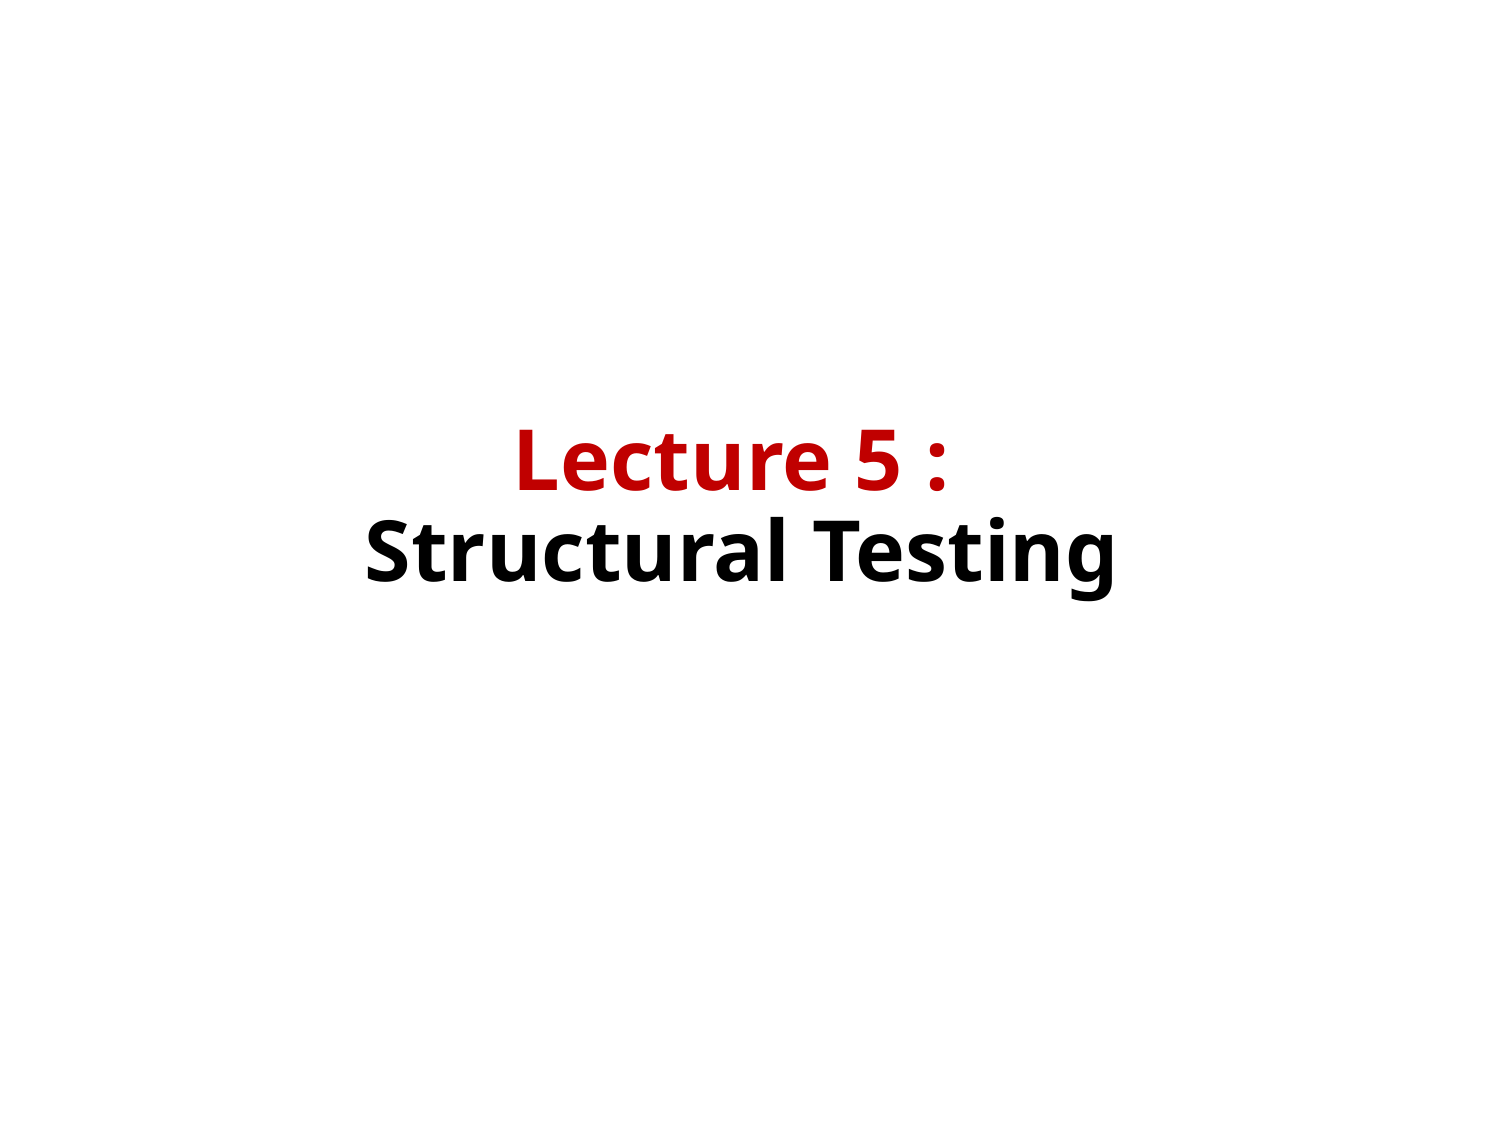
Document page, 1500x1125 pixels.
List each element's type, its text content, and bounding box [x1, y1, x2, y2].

title Lecture 5 : Structural Testing [95, 409, 1389, 608]
